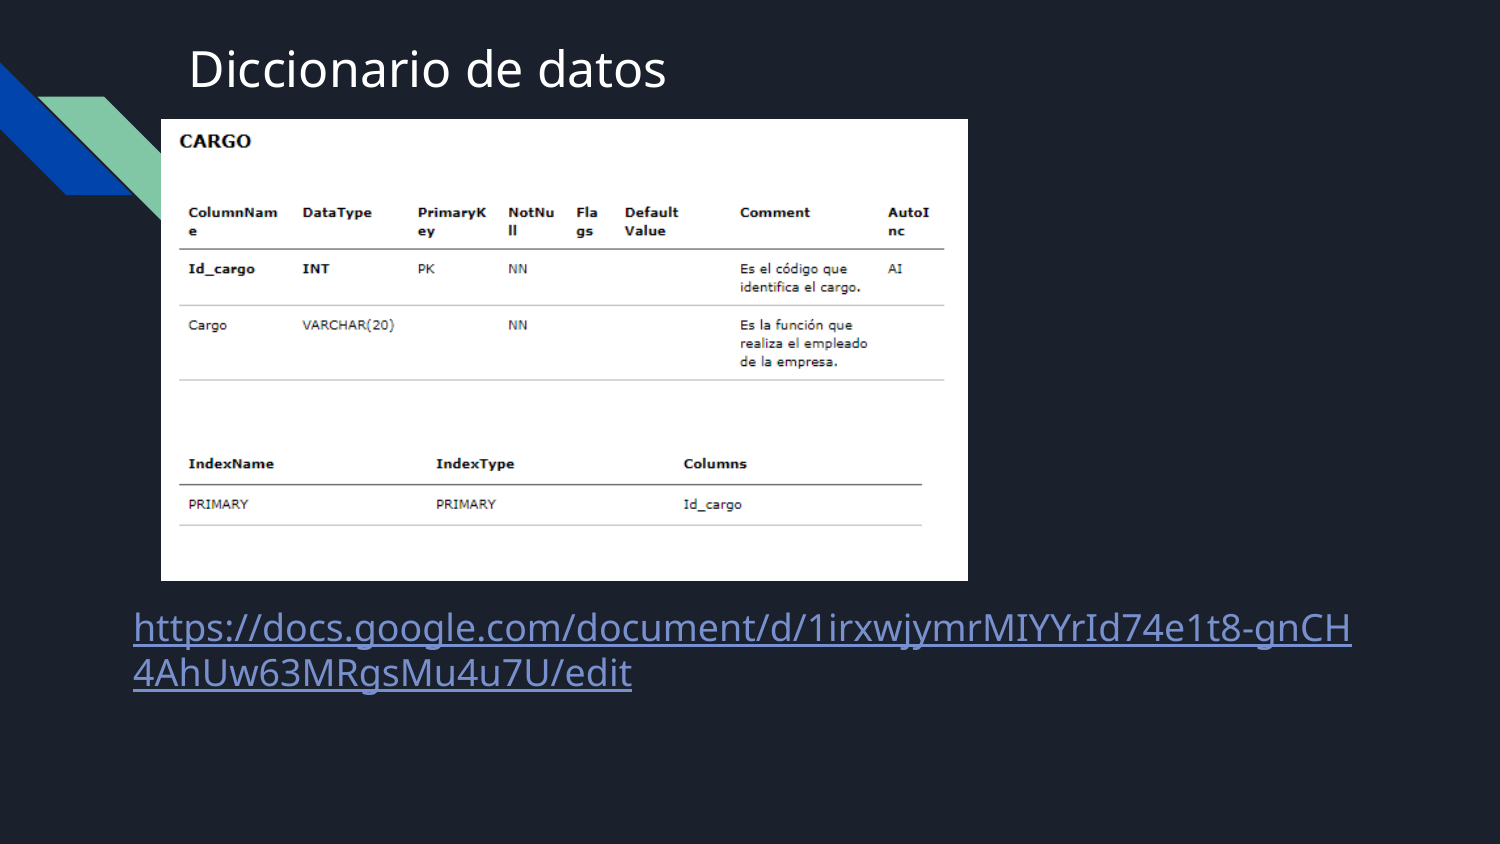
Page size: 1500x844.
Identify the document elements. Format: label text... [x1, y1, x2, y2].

picture [161, 119, 968, 582]
list https://docs.google.com/document/d/1irxwjymrMIYYrId74e1t8-gnCH4AhUw63MRgsMu4u7U/edit [118, 580, 1384, 731]
title Diccionario de datos [173, 22, 1329, 173]
